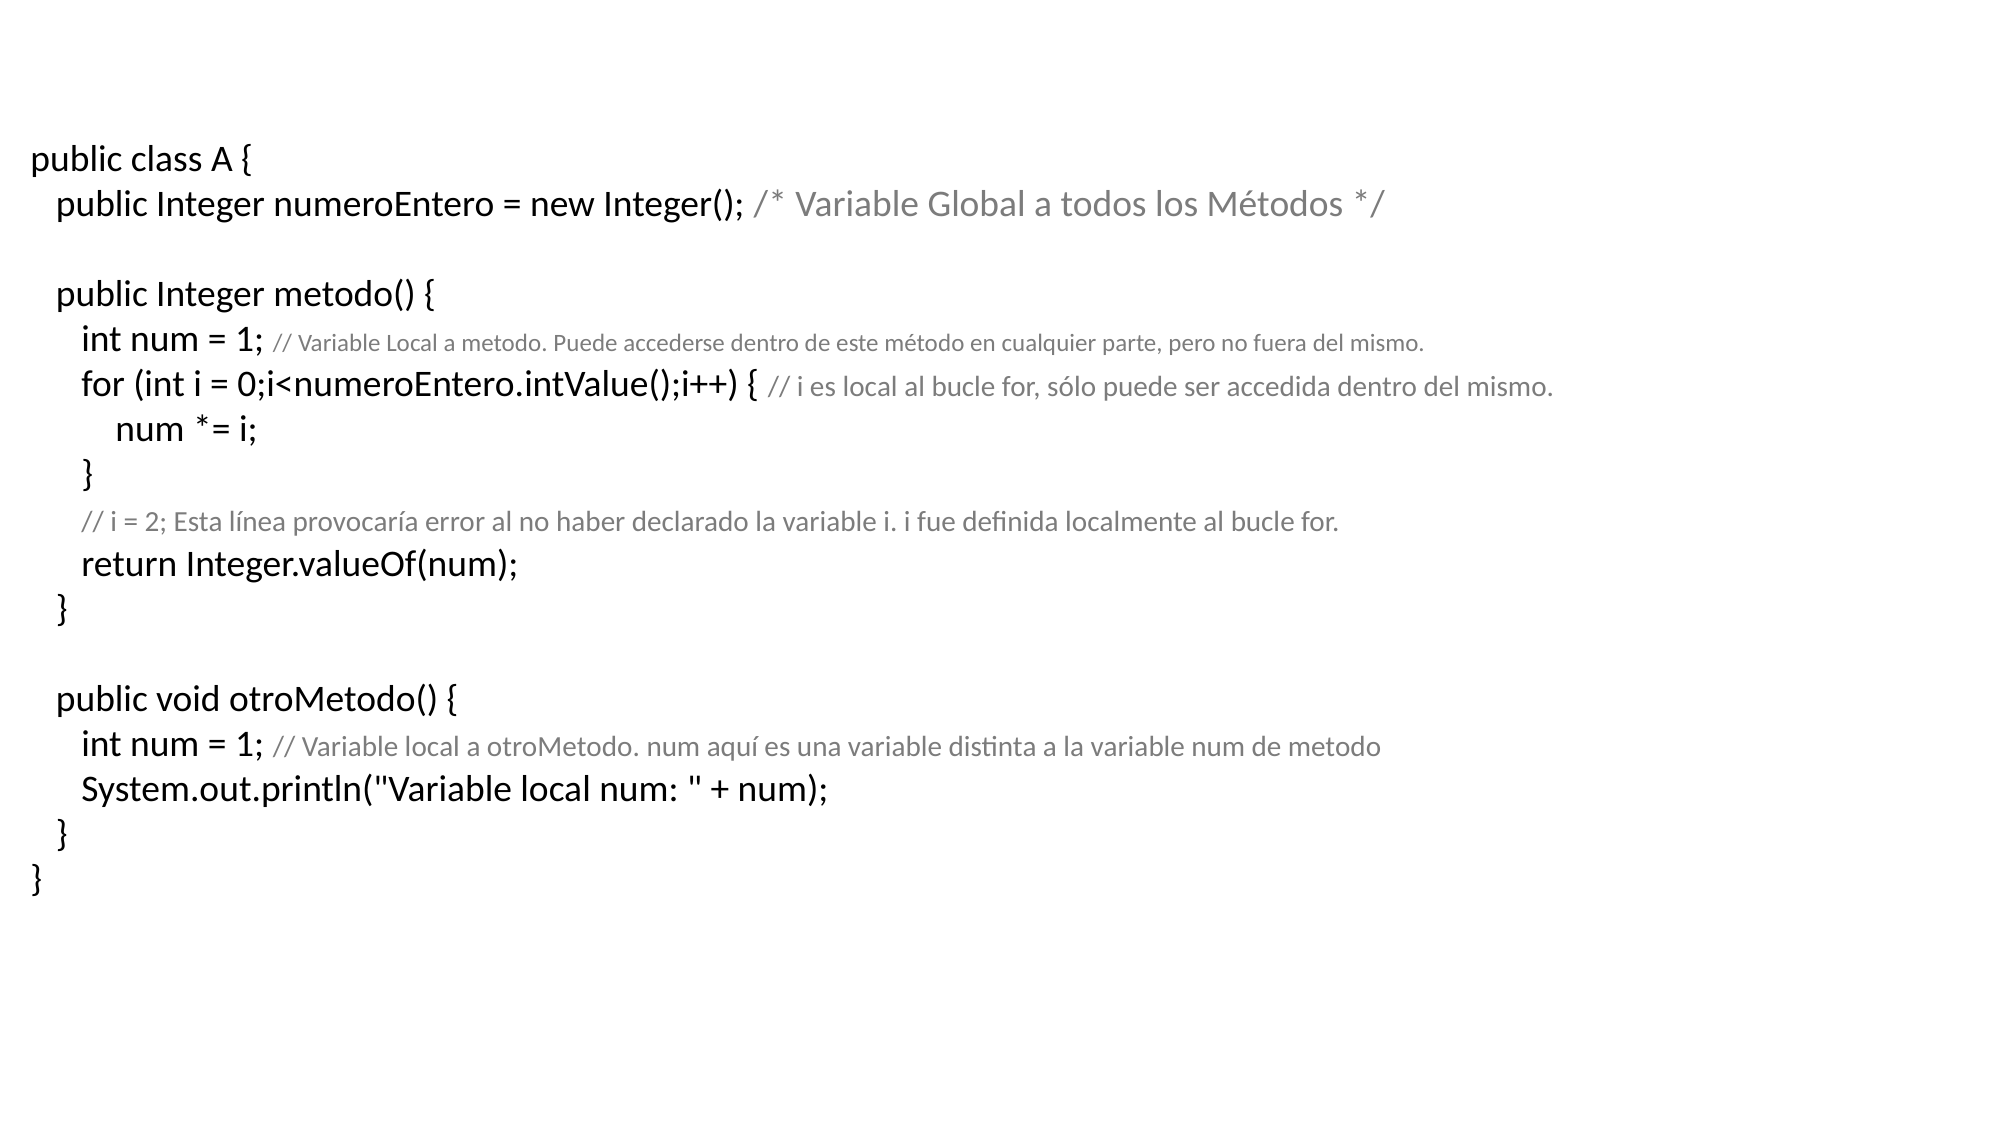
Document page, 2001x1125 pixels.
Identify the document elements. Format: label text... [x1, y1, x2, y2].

text_box public class A { public Integer numeroEntero = new Integer(); /* Variable Global a todos los Métodos */ public Integer metodo() { int num = 1; // Variable Local a metodo. Puede accederse dentro de este método en cualquier parte, pero no fuera del mismo. for (int i = 0;i<numeroEntero.intValue();i++) { // i es local al bucle for, sólo puede ser accedida dentro del mismo. num *= i; } // i = 2; Esta línea provocaría error al no haber declarado la variable i. i fue definida localmente al bucle for. return Integer.valueOf(num); } public void otroMetodo() { int num = 1; // Variable local a otroMetodo. num aquí es una variable distinta a la variable num de metodo System.out.println("Variable local num: " + num); } } [7, 126, 2000, 907]
